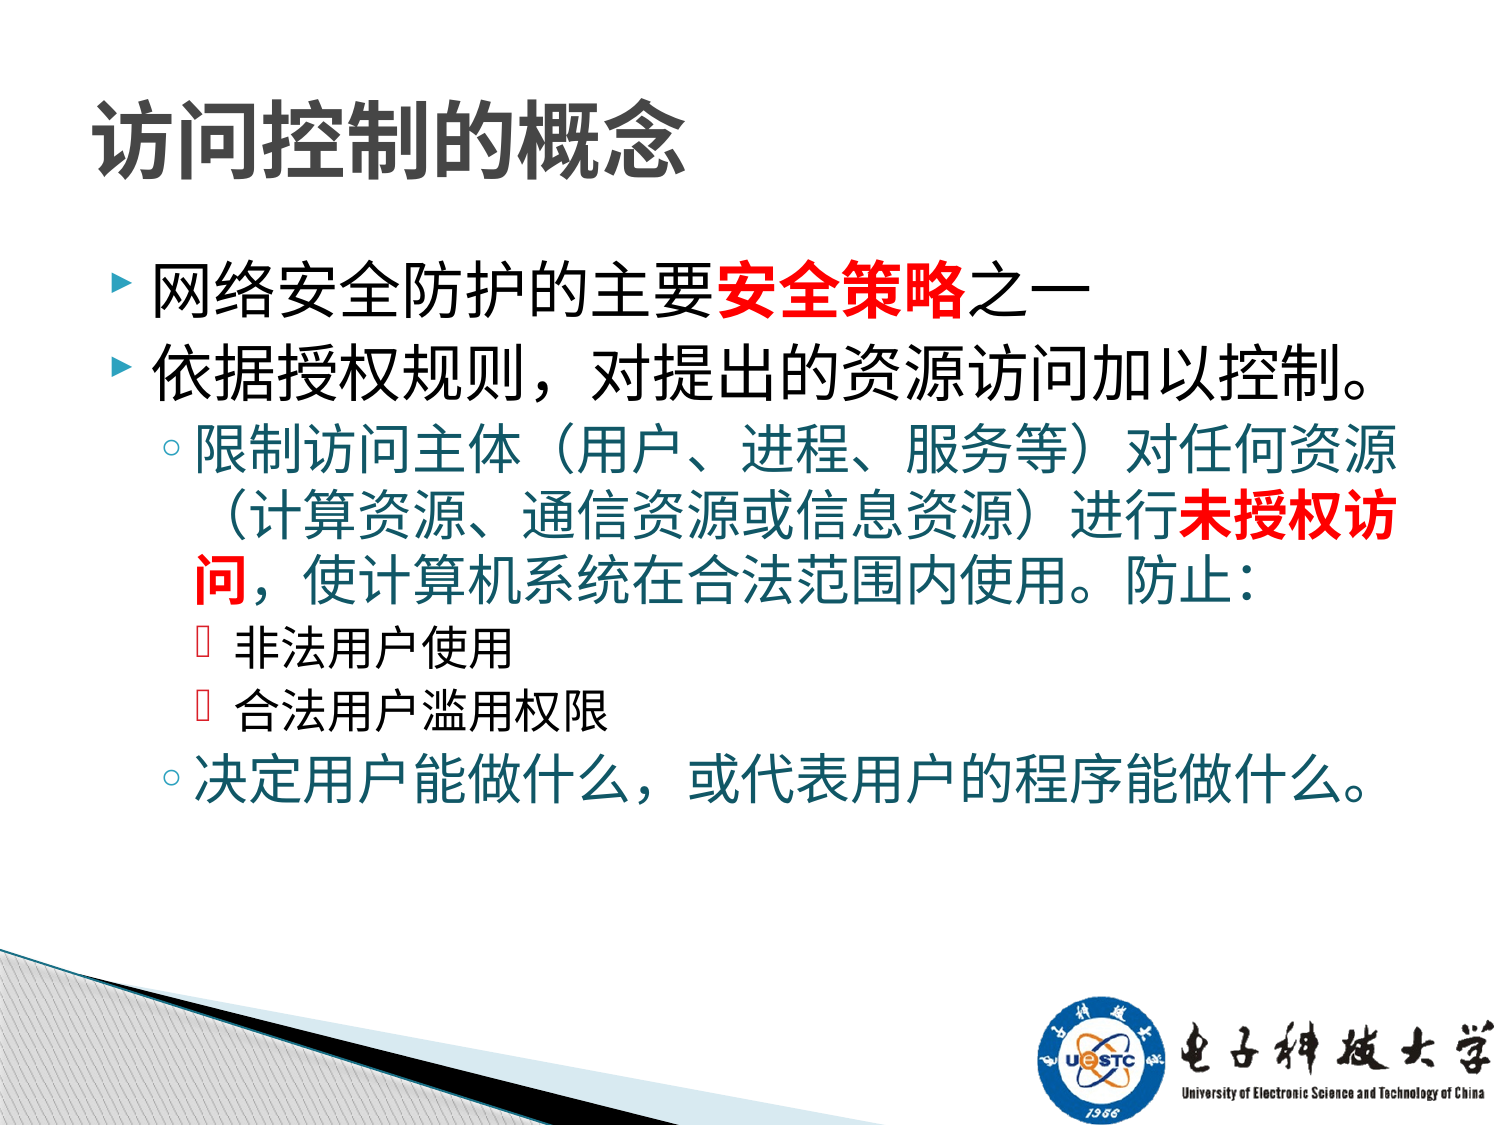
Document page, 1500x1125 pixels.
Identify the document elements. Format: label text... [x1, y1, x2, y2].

title 访问控制的概念 [75, 45, 1425, 233]
picture [1037, 995, 1495, 1125]
list 网络安全防护的主要安全策略之一 依据授权规则，对提出的资源访问加以控制。 限制访问主体（用户、进程、服务等）对任何资源（计算资源、通信资源或信息资源）进行未授权访问，使计算机系统在合法范围内使用。防止： 非法用户使用 合法用户滥用权限 决定用户能做什么，或代表用户的程序能做什么。 [75, 243, 1425, 986]
